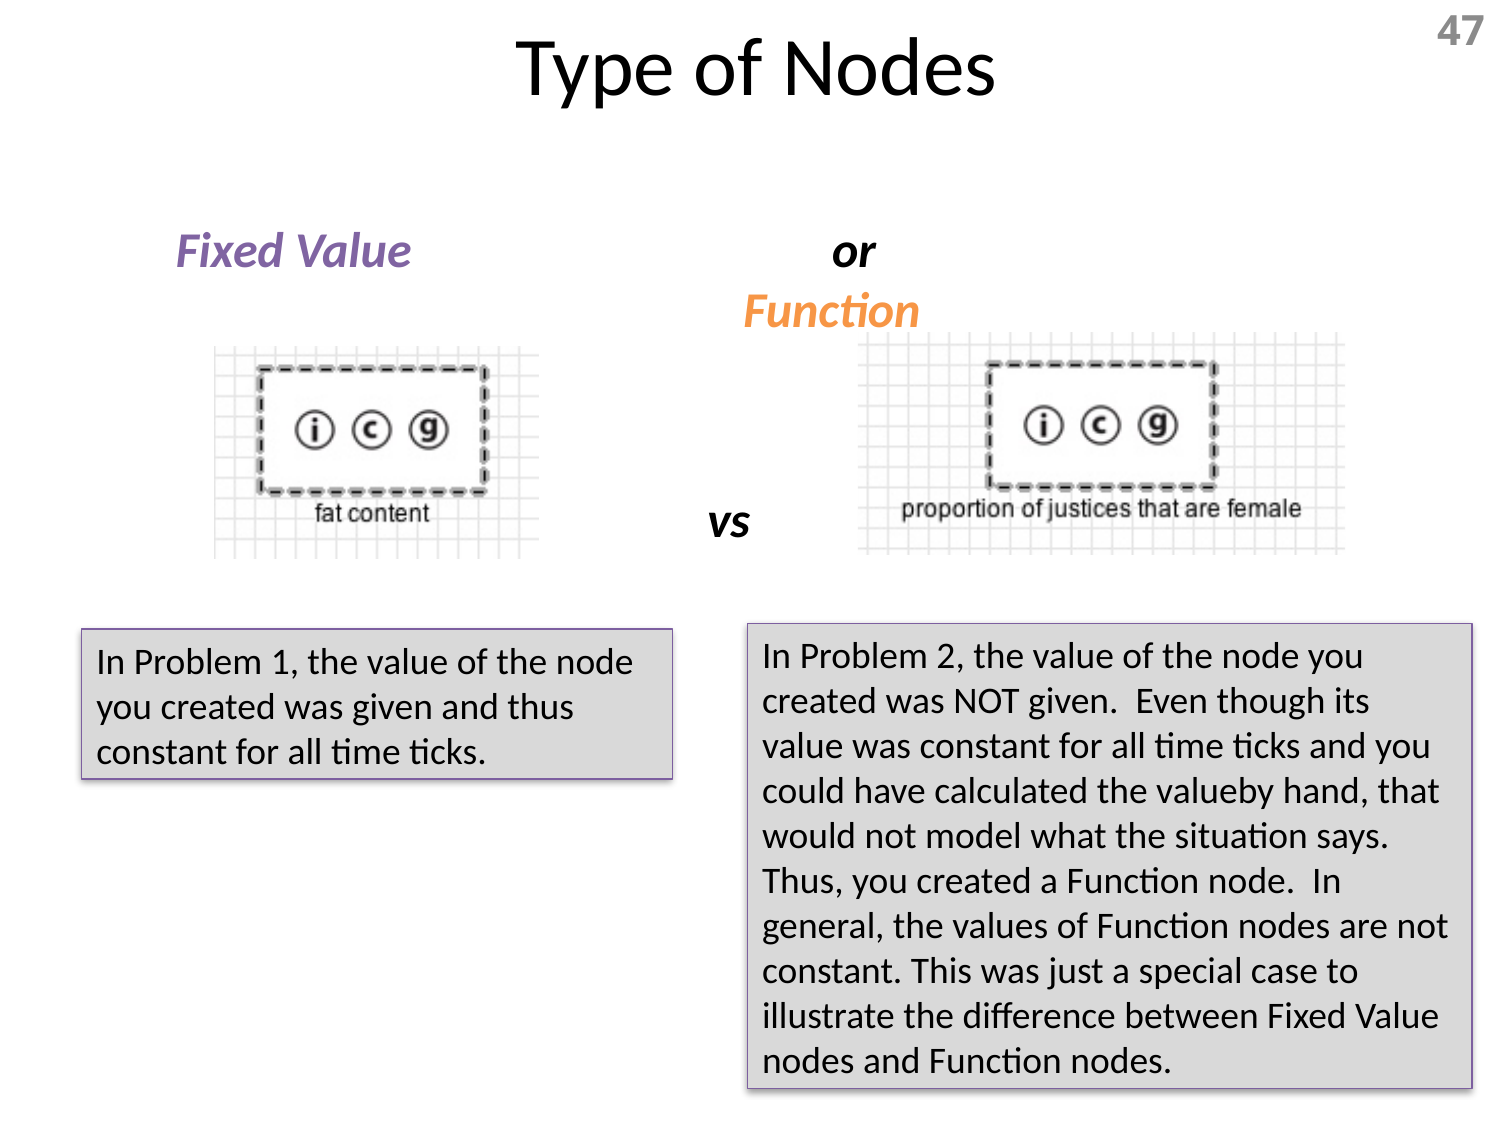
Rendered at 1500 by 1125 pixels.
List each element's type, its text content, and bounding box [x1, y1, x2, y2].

picture [857, 332, 1346, 555]
text_box In Problem 1, the value of the node you created was given and thus constant for all time ticks. [81, 628, 673, 780]
list Fixed Value or Function vs [141, 210, 1317, 998]
text_box In Problem 2, the value of the node you created was NOT given. Even though its value was constant for all time ticks and you could have calculated the valueby hand, that would not model what the situation says. Thus, you created a Function node. In general, the values of Function nodes are not constant. This was just a special case to illustrate the difference between Fixed Value nodes and Function nodes. [747, 623, 1473, 1089]
title Type of Nodes [81, 0, 1432, 125]
picture [213, 346, 540, 559]
slide_number 47 [1149, 2, 1500, 63]
